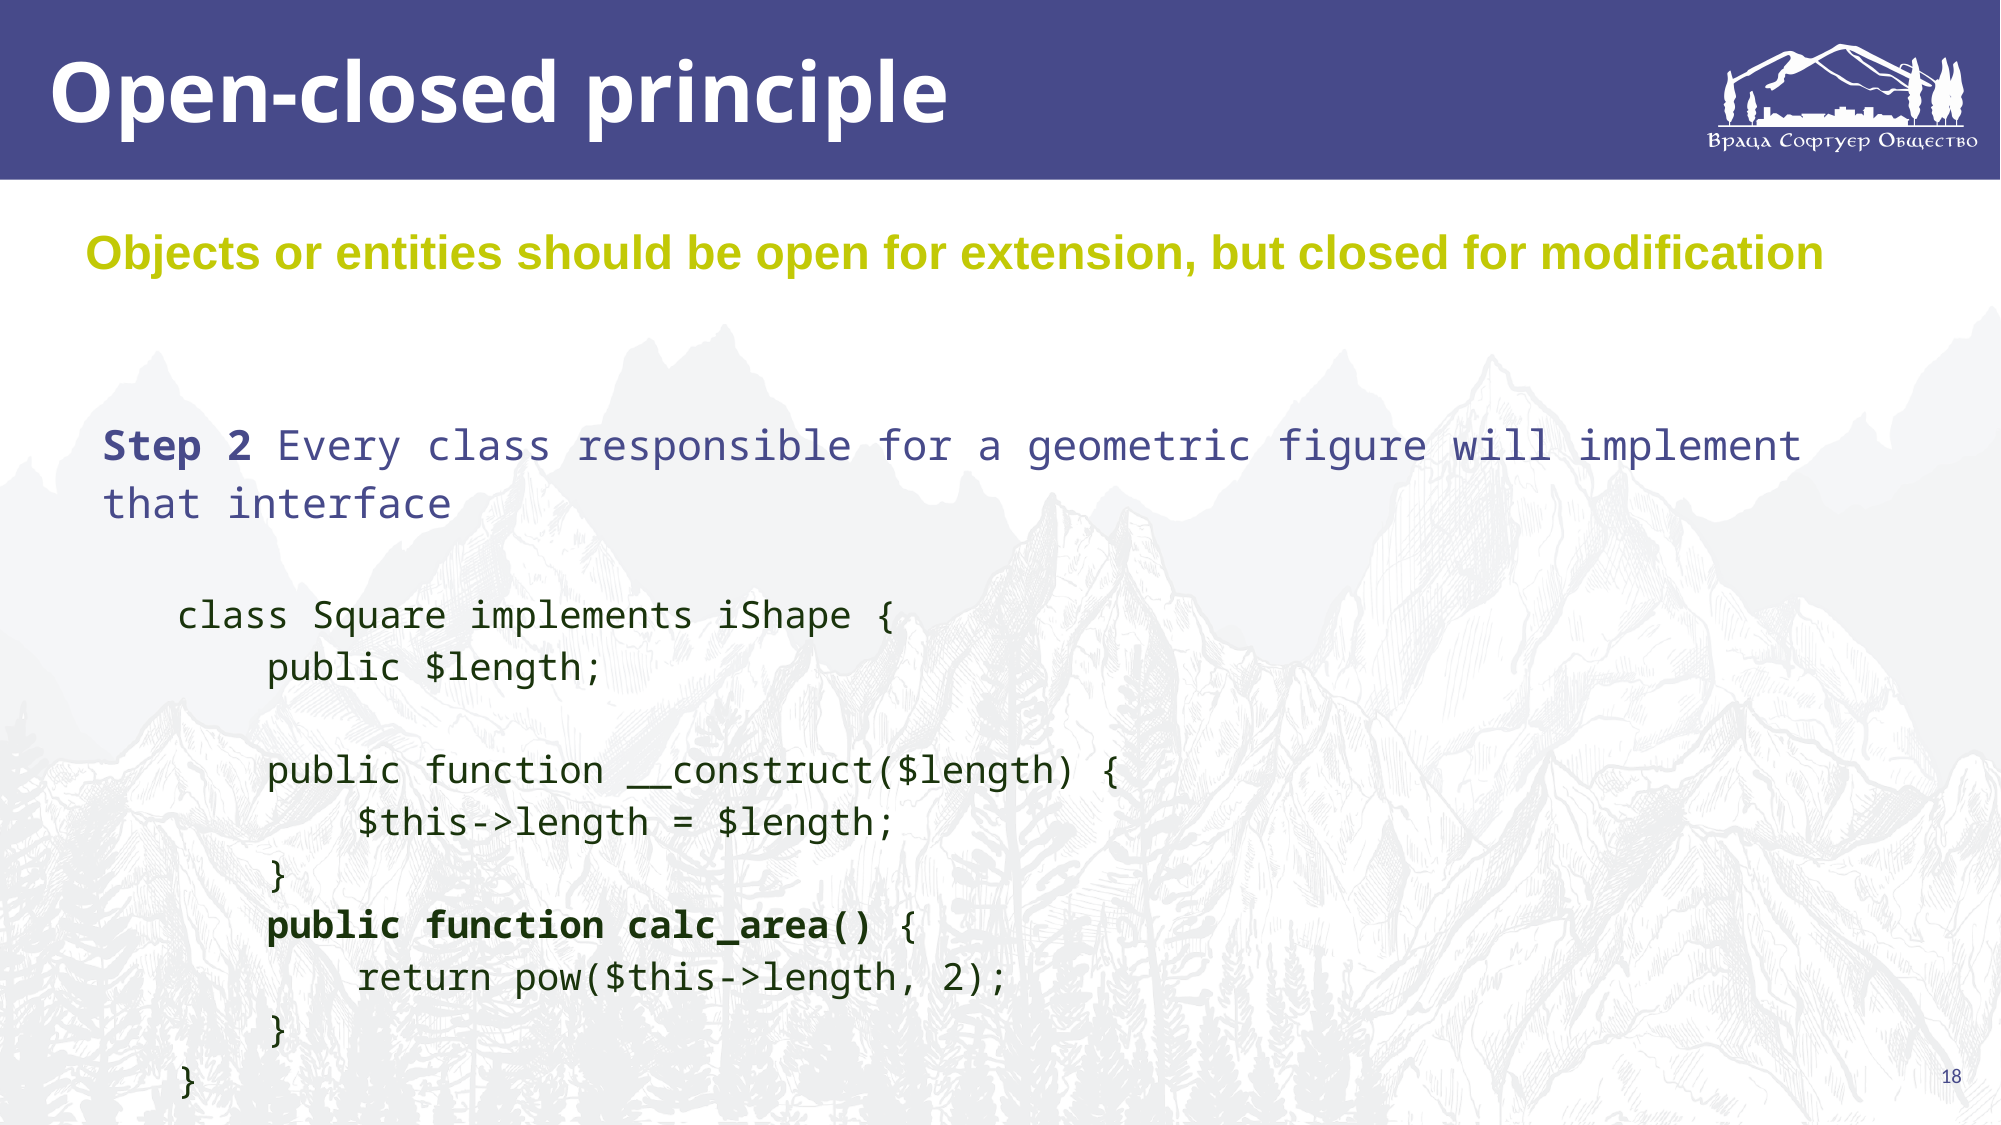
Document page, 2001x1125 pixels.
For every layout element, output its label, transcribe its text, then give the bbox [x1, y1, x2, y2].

list Step 2 Every class responsible for a geometric figure will implement that interface class Square implements iShape { public $length; public function __construct($length) { $this->length = $length; } public function calc_area() { return pow($this->length, 2); } } [81, 341, 1854, 1125]
picture [1703, 19, 1981, 165]
title Open-closed principle [31, 16, 1591, 162]
slide_number ‹#› [1897, 1049, 1968, 1101]
list Objects or entities should be open for extension, but closed for modification [31, 192, 1882, 311]
